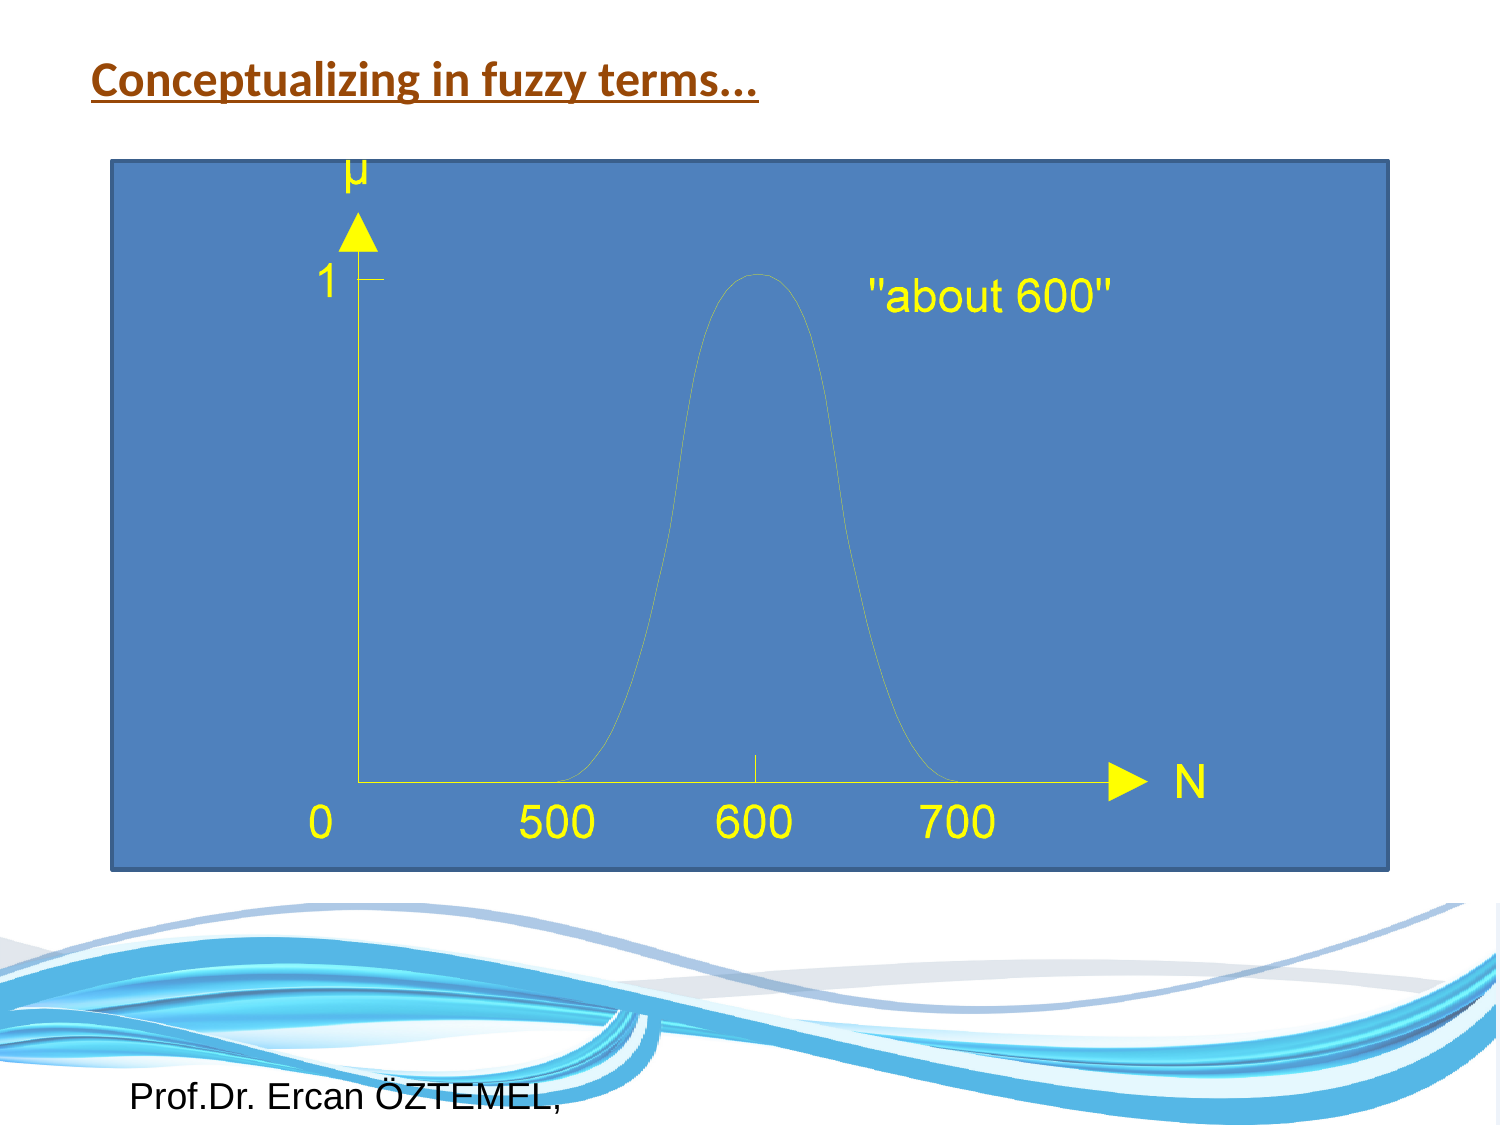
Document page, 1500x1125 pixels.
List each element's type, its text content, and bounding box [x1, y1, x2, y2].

title Conceptualizing in fuzzy terms... [76, 30, 1315, 114]
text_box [111, 136, 1389, 870]
picture [0, 903, 1500, 1125]
